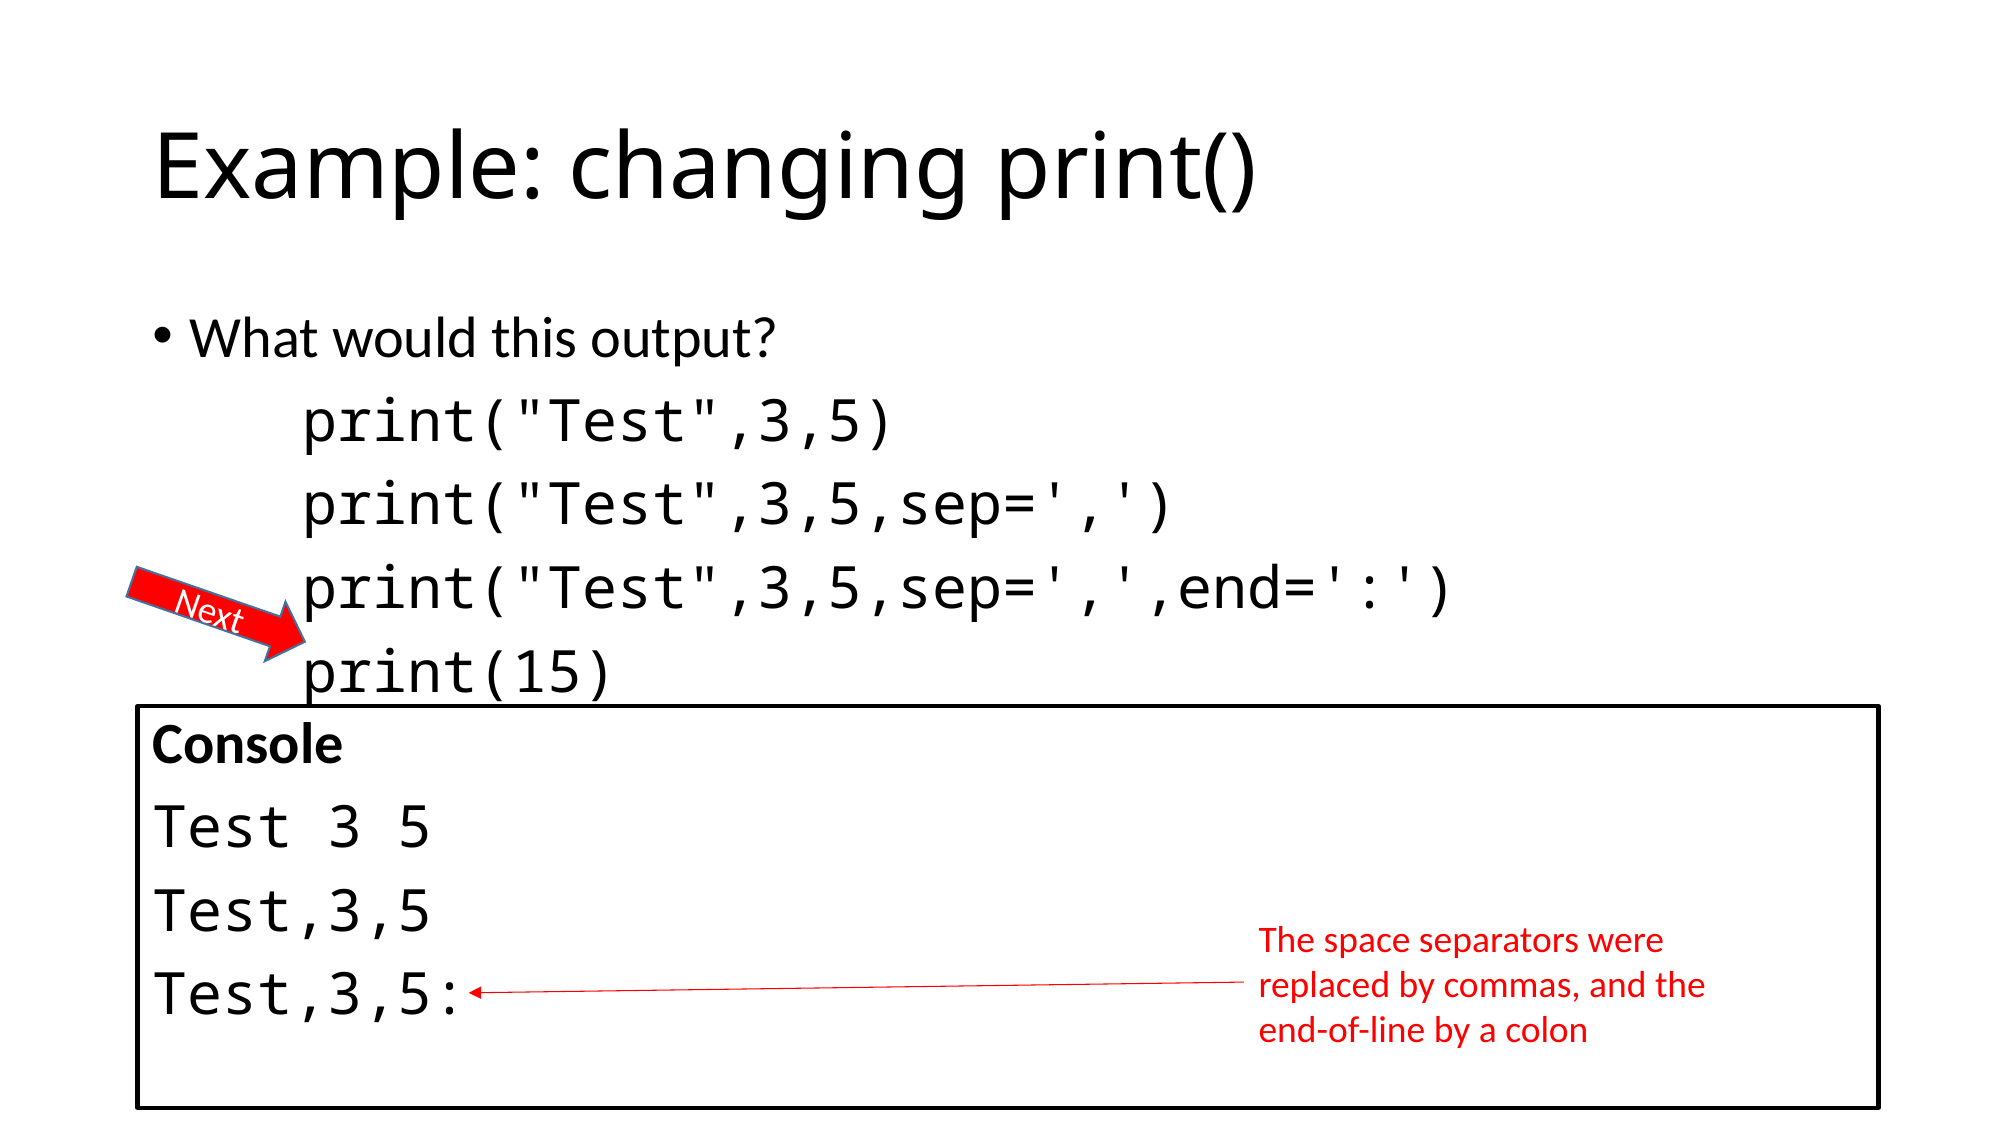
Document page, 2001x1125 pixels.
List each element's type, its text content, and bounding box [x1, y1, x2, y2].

list What would this output? print("Test",3,5) print("Test",3,5,sep=',') print("Test",3,5,sep=',',end=':') print(15) [137, 299, 1863, 706]
text_box Console Test 3 5 Test,3,5 Test,3,5: [137, 706, 1879, 1108]
title Example: changing print() [137, 59, 1863, 278]
text_box Next [125, 565, 307, 664]
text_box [468, 907, 1769, 1059]
